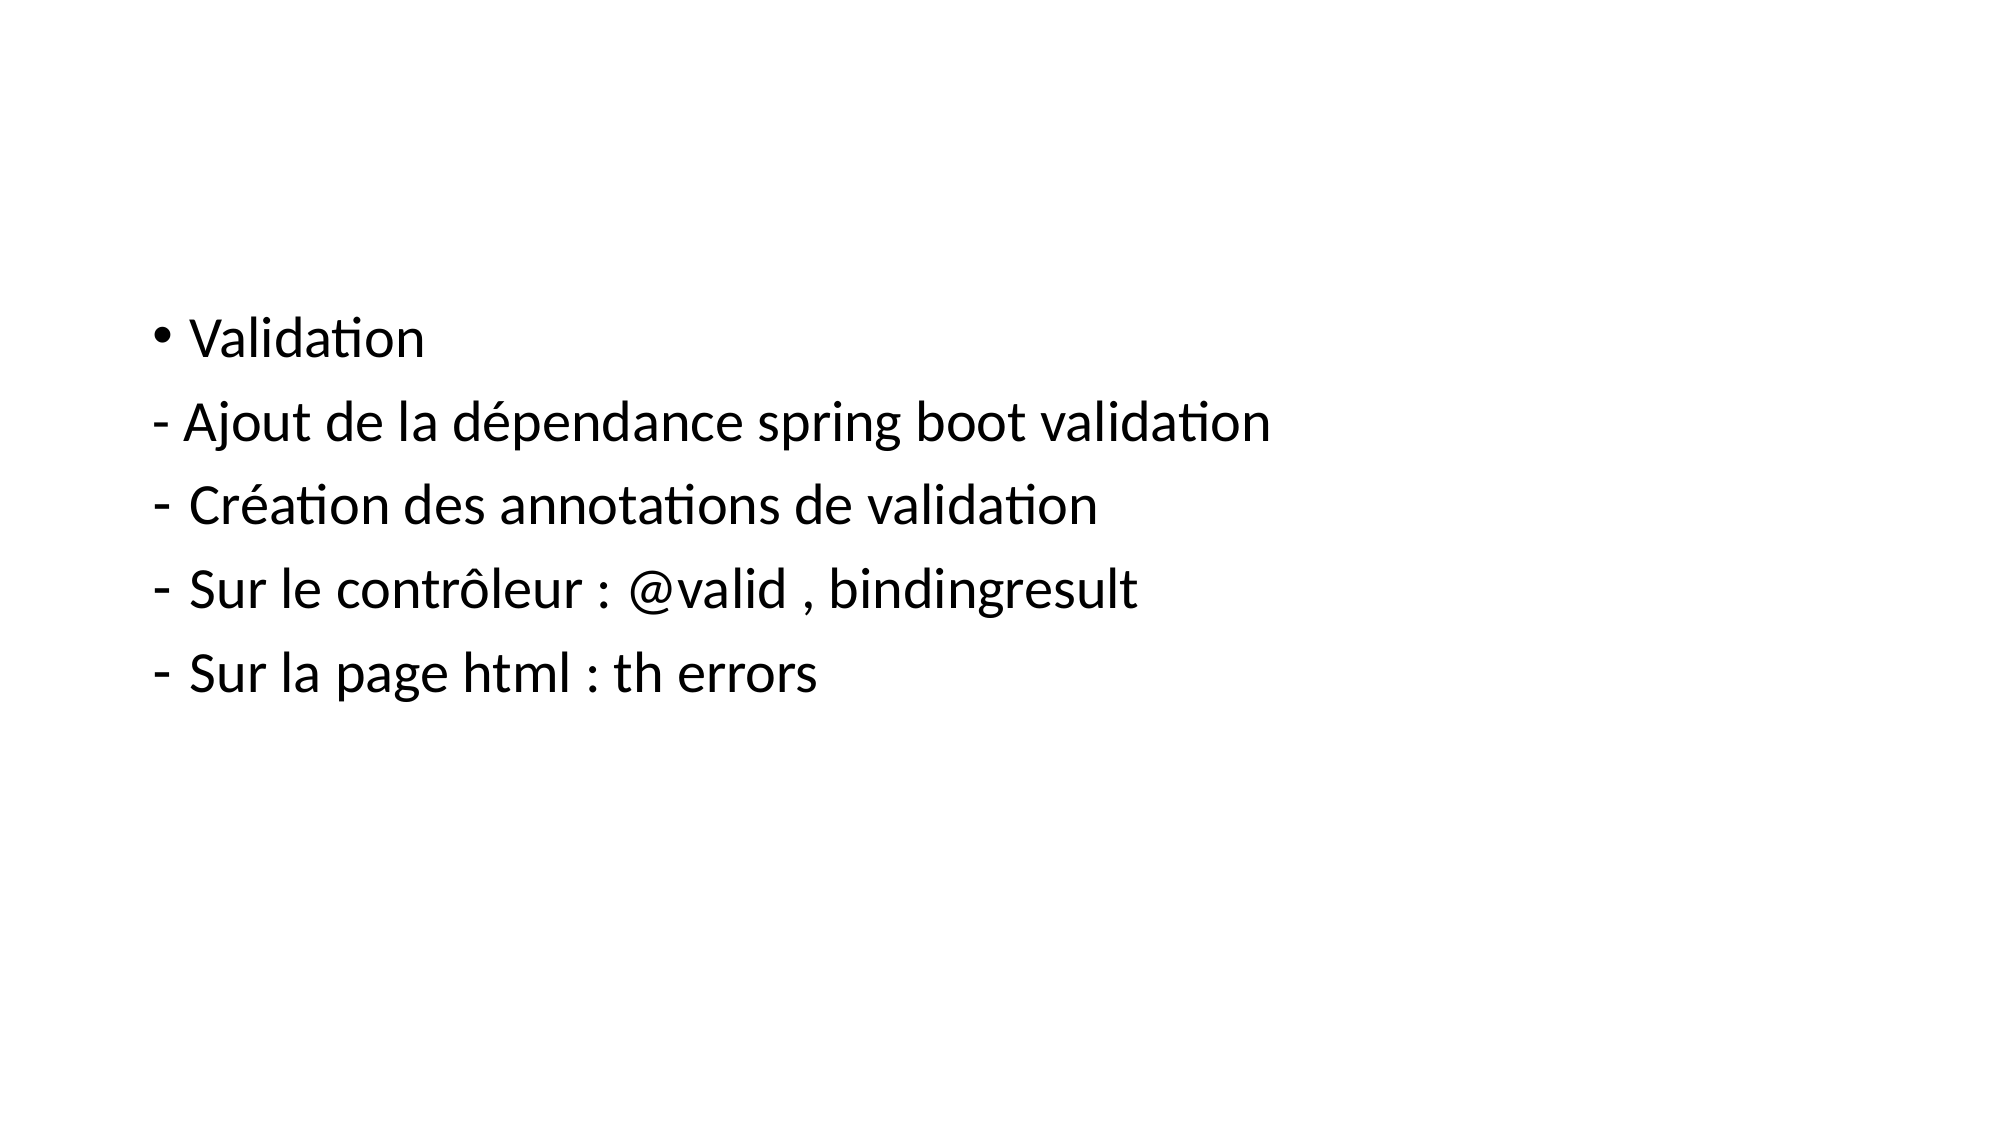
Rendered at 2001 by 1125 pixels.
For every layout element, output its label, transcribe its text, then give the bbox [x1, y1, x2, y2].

list Validation - Ajout de la dépendance spring boot validation Création des annotations de validation Sur le contrôleur : @valid , bindingresult Sur la page html : th errors [137, 299, 1863, 1014]
